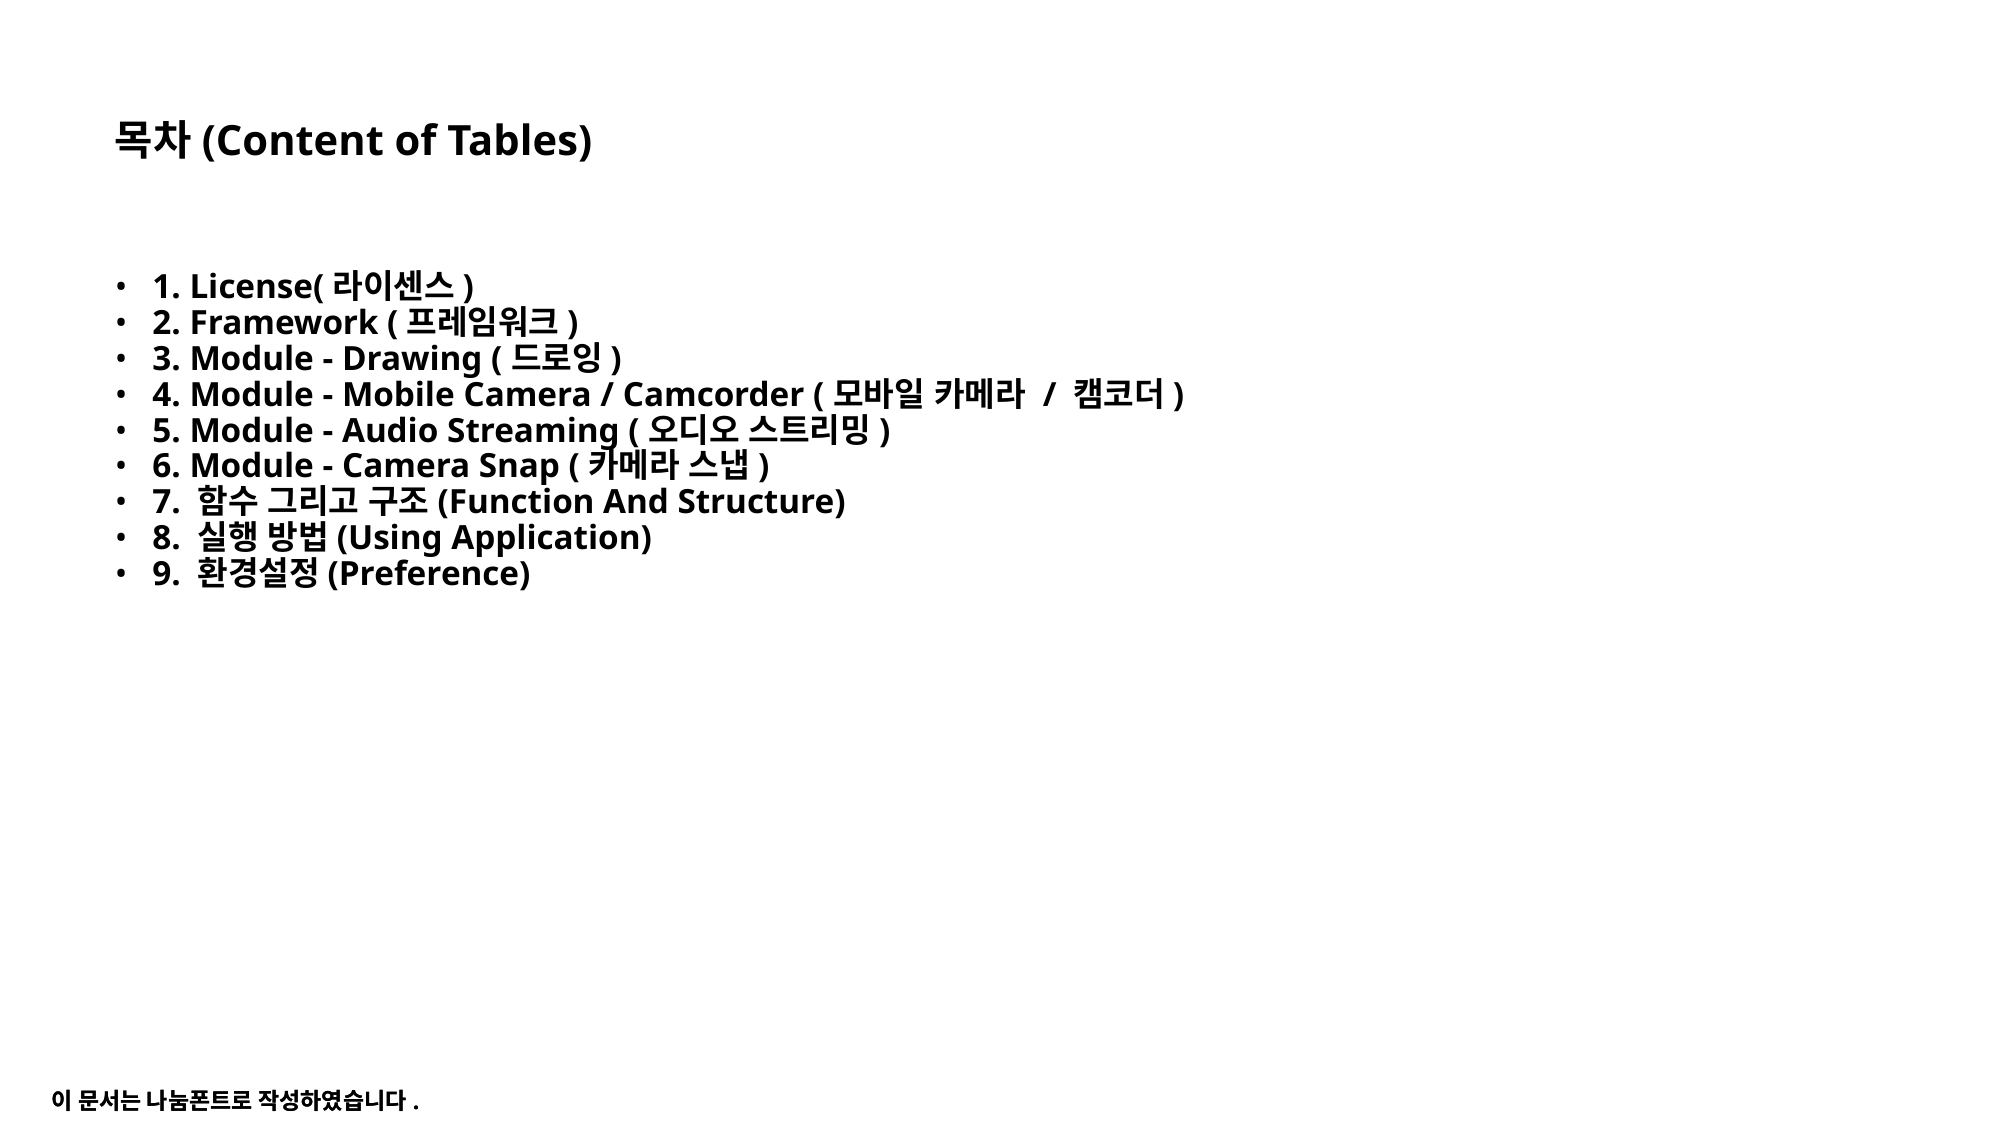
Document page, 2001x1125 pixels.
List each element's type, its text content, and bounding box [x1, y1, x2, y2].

title 목차(Content of Tables) [99, 45, 1901, 233]
list 1. License(라이센스) 2. Framework (프레임워크) 3. Module - Drawing (드로잉) 4. Module - Mobile Camera / Camcorder (모바일 카메라 / 캠코더) 5. Module - Audio Streaming (오디오 스트리밍) 6. Module - Camera Snap (카메라 스냅) 7. 함수 그리고 구조(Function And Structure) 8. 실행 방법(Using Application) 9. 환경설정(Preference) [99, 262, 1901, 1006]
